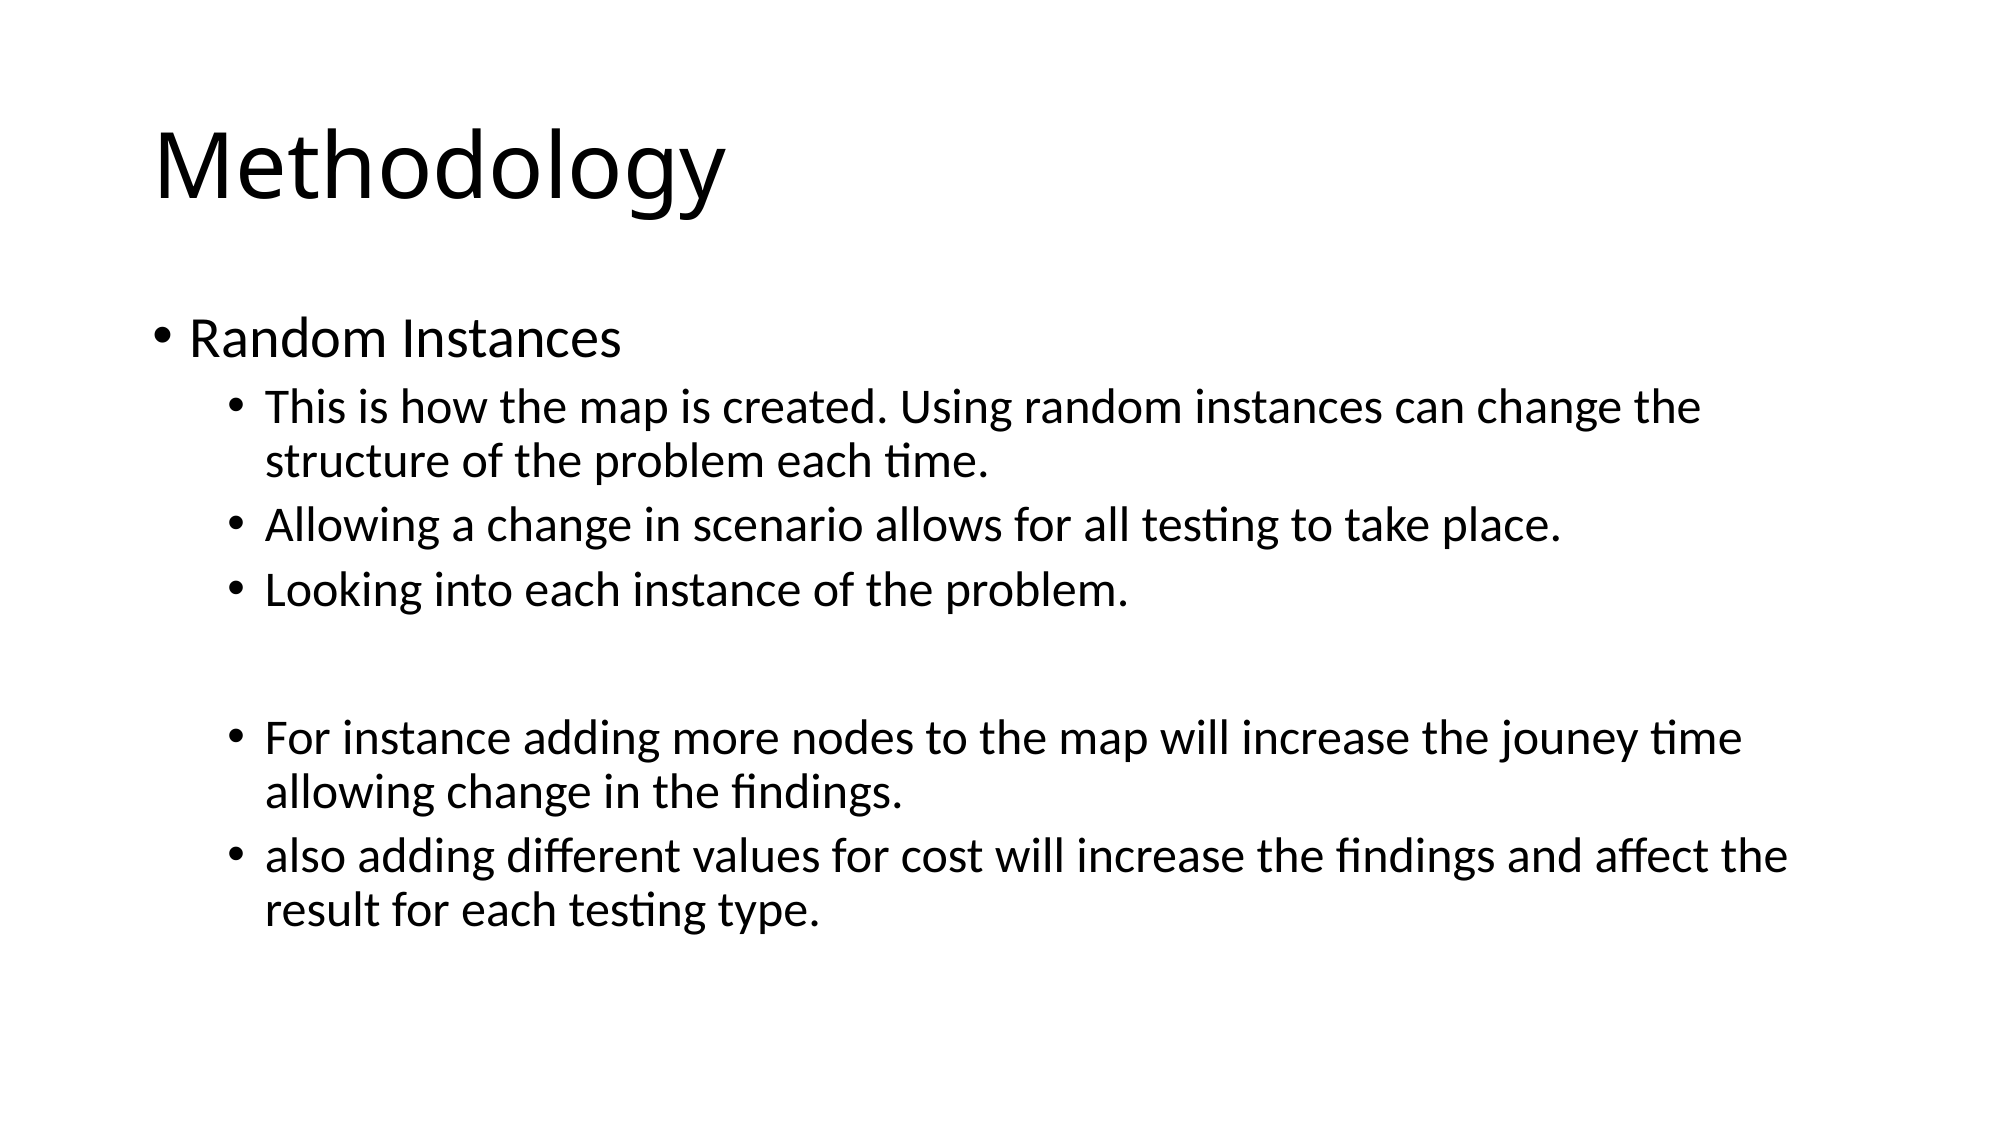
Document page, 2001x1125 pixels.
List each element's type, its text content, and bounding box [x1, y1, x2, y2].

list Random Instances This is how the map is created. Using random instances can change the structure of the problem each time. Allowing a change in scenario allows for all testing to take place. Looking into each instance of the problem. For instance adding more nodes to the map will increase the jouney time allowing change in the findings. also adding different values for cost will increase the findings and affect the result for each testing type. [137, 299, 1863, 1014]
title Methodology [137, 59, 1863, 278]
